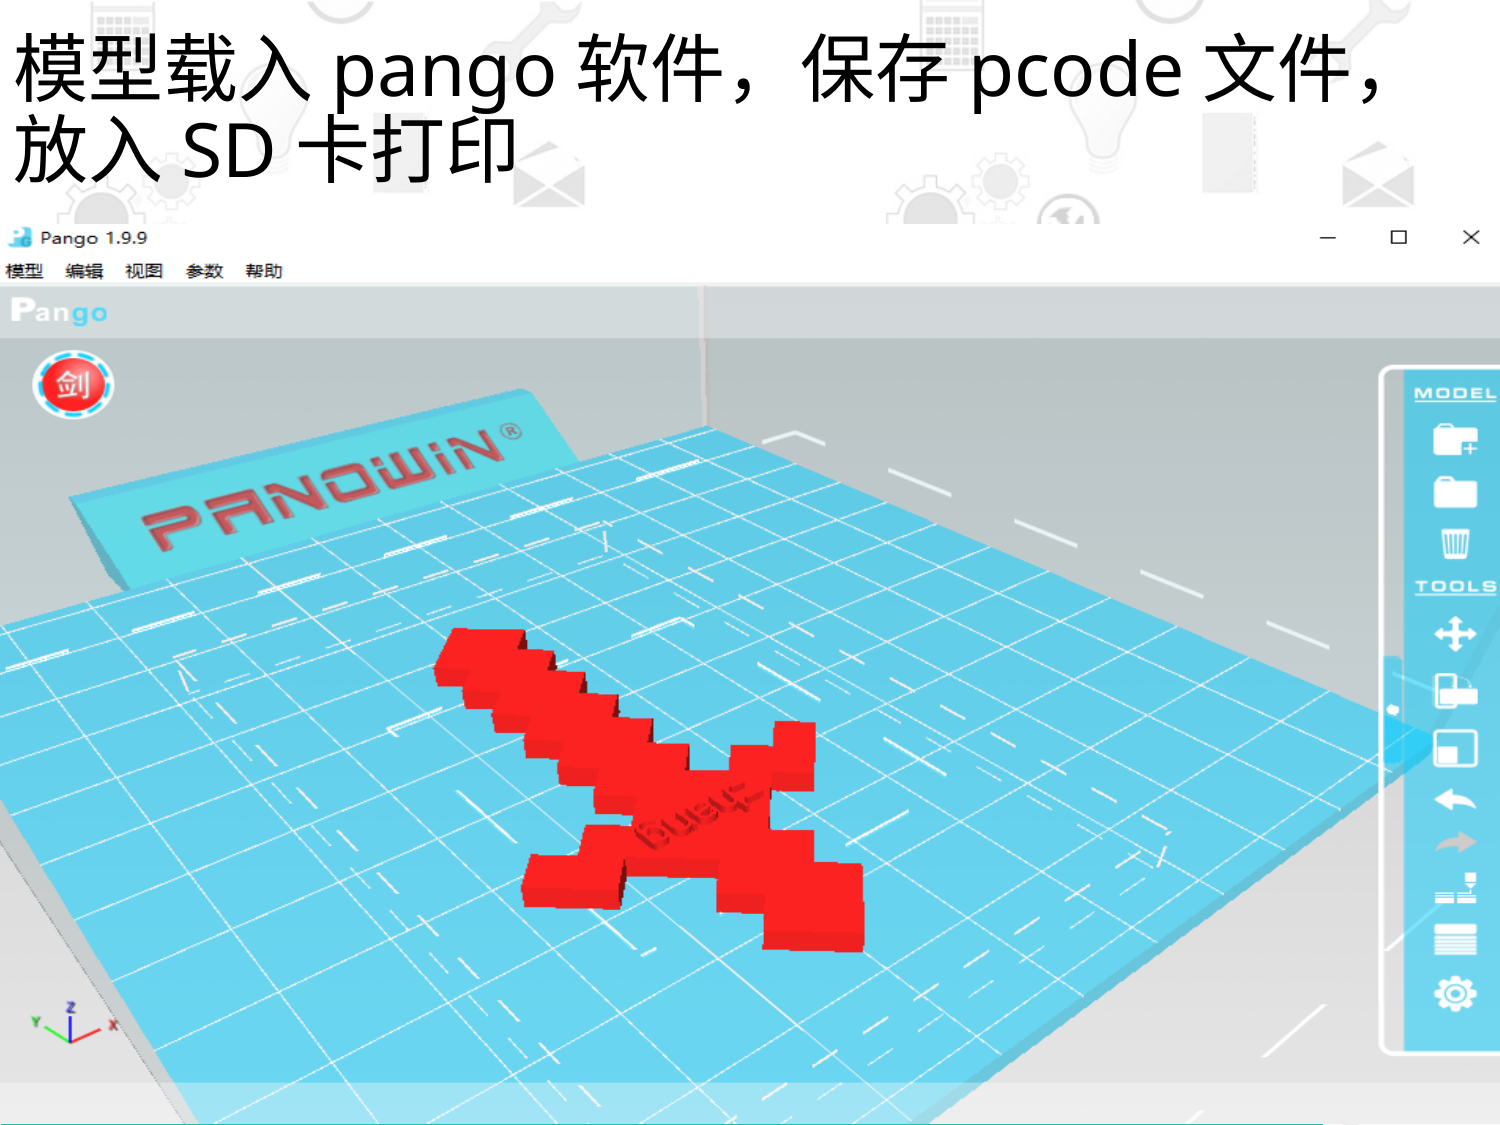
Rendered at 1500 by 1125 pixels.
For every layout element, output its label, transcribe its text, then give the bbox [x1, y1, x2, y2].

title 模型载入pango软件，保存pcode文件，放入SD卡打印 [0, 0, 1500, 224]
picture [0, 224, 1500, 1125]
